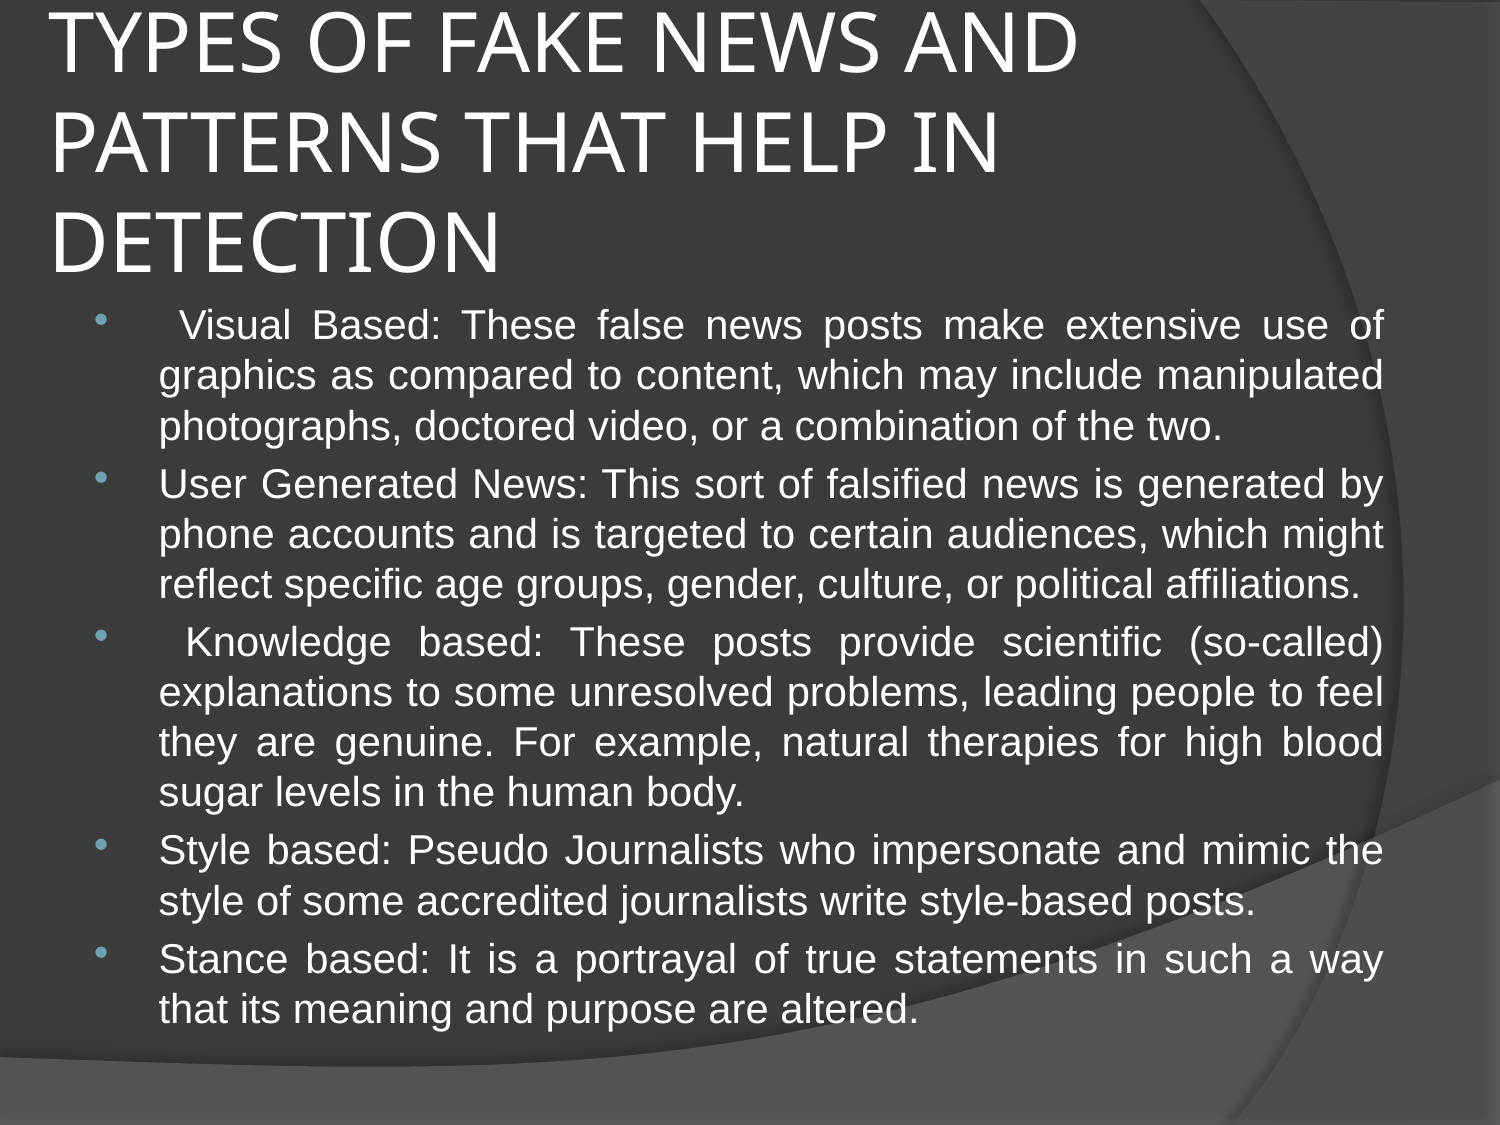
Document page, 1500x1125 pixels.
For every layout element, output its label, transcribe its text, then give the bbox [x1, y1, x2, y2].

title TYPES OF FAKE NEWS AND PATTERNS THAT HELP IN DETECTION [41, 45, 1400, 233]
list Visual Based: These false news posts make extensive use of graphics as compared to content, which may include manipulated photographs, doctored video, or a combination of the two. User Generated News: This sort of falsified news is generated by phone accounts and is targeted to certain audiences, which might reflect specific age groups, gender, culture, or political affiliations. Knowledge based: These posts provide scientific (so-called) explanations to some unresolved problems, leading people to feel they are genuine. For example, natural therapies for high blood sugar levels in the human body. Style based: Pseudo Journalists who impersonate and mimic the style of some accredited journalists write style-based posts. Stance based: It is a portrayal of true statements in such a way that its meaning and purpose are altered. [75, 290, 1400, 1071]
